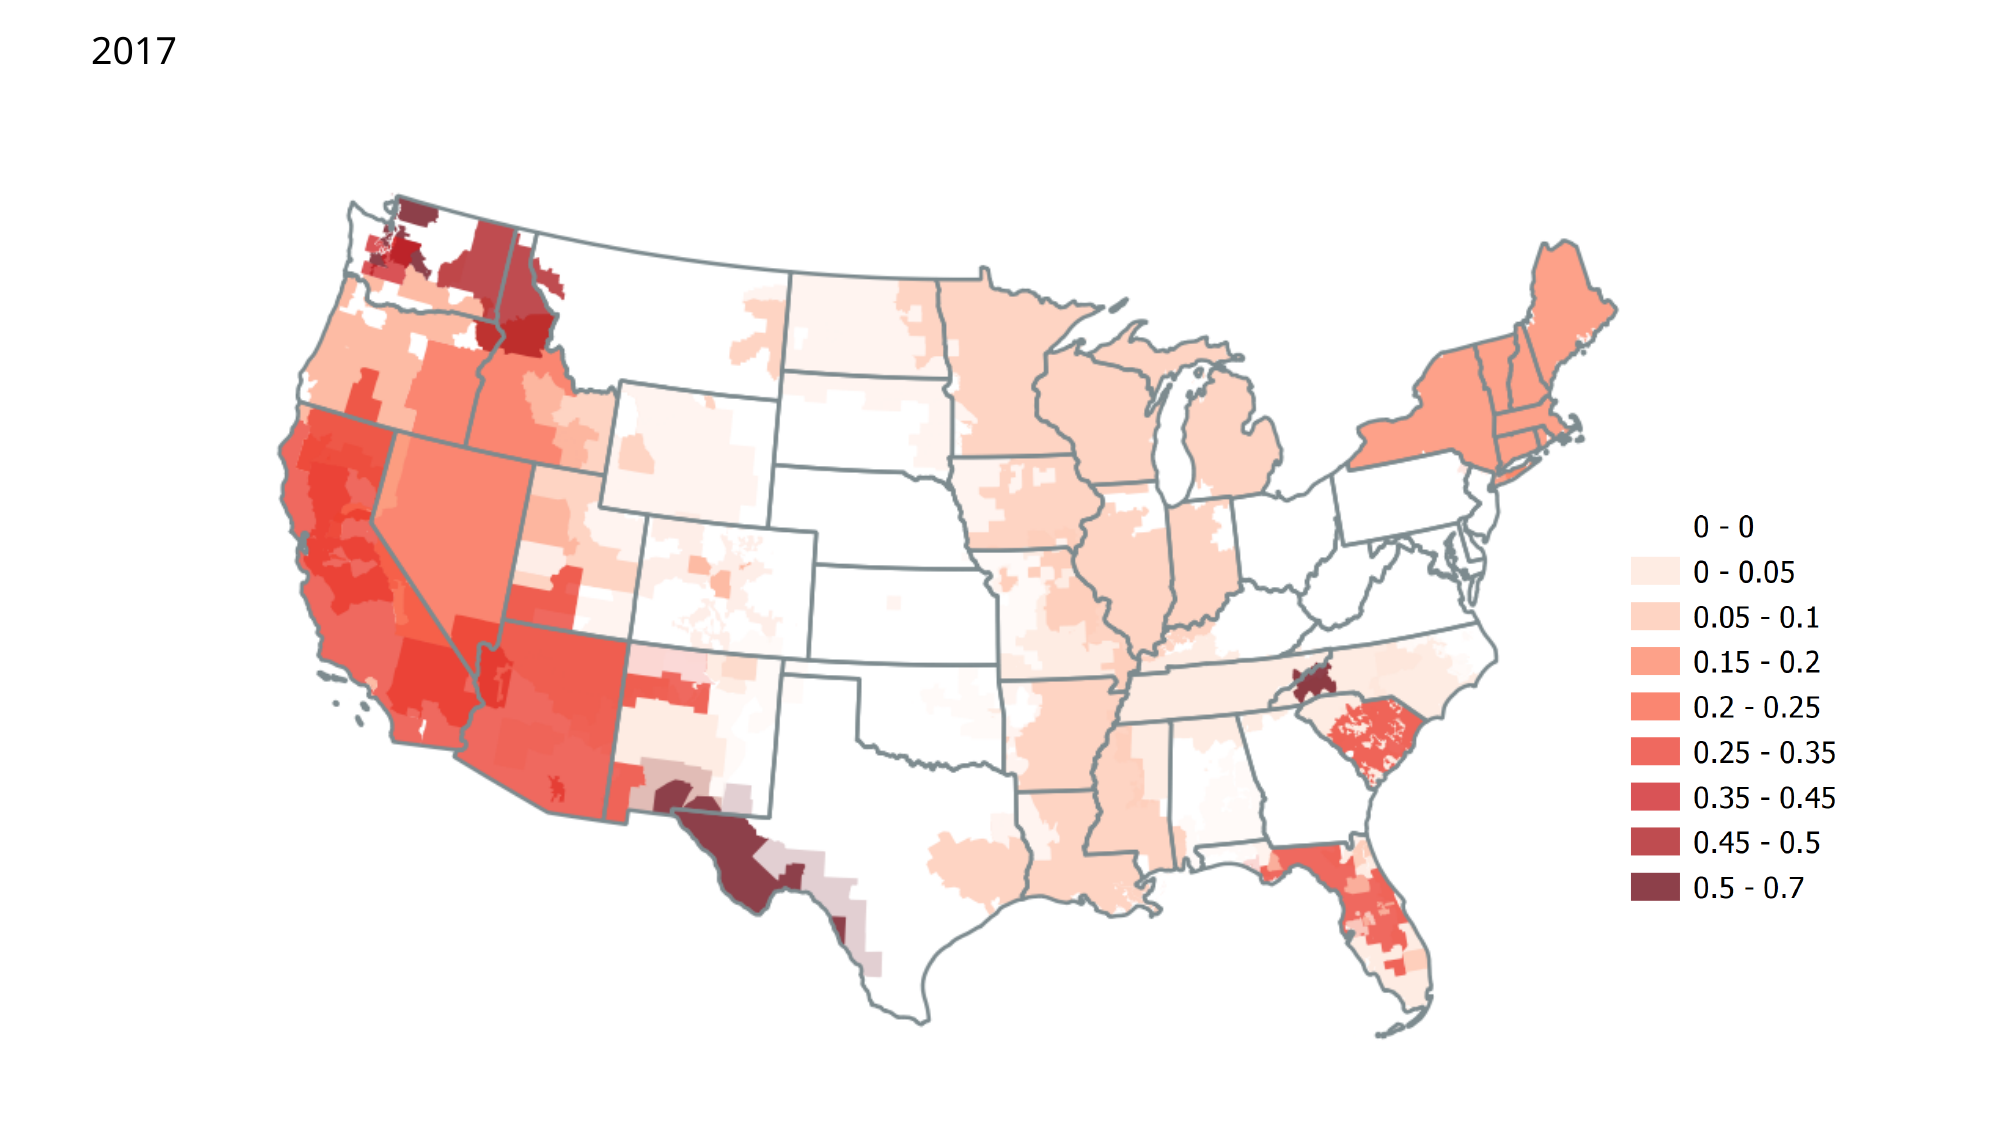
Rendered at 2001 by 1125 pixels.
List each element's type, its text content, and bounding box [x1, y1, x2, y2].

picture [262, 178, 1850, 1049]
text_box 2017 [76, 19, 1661, 80]
